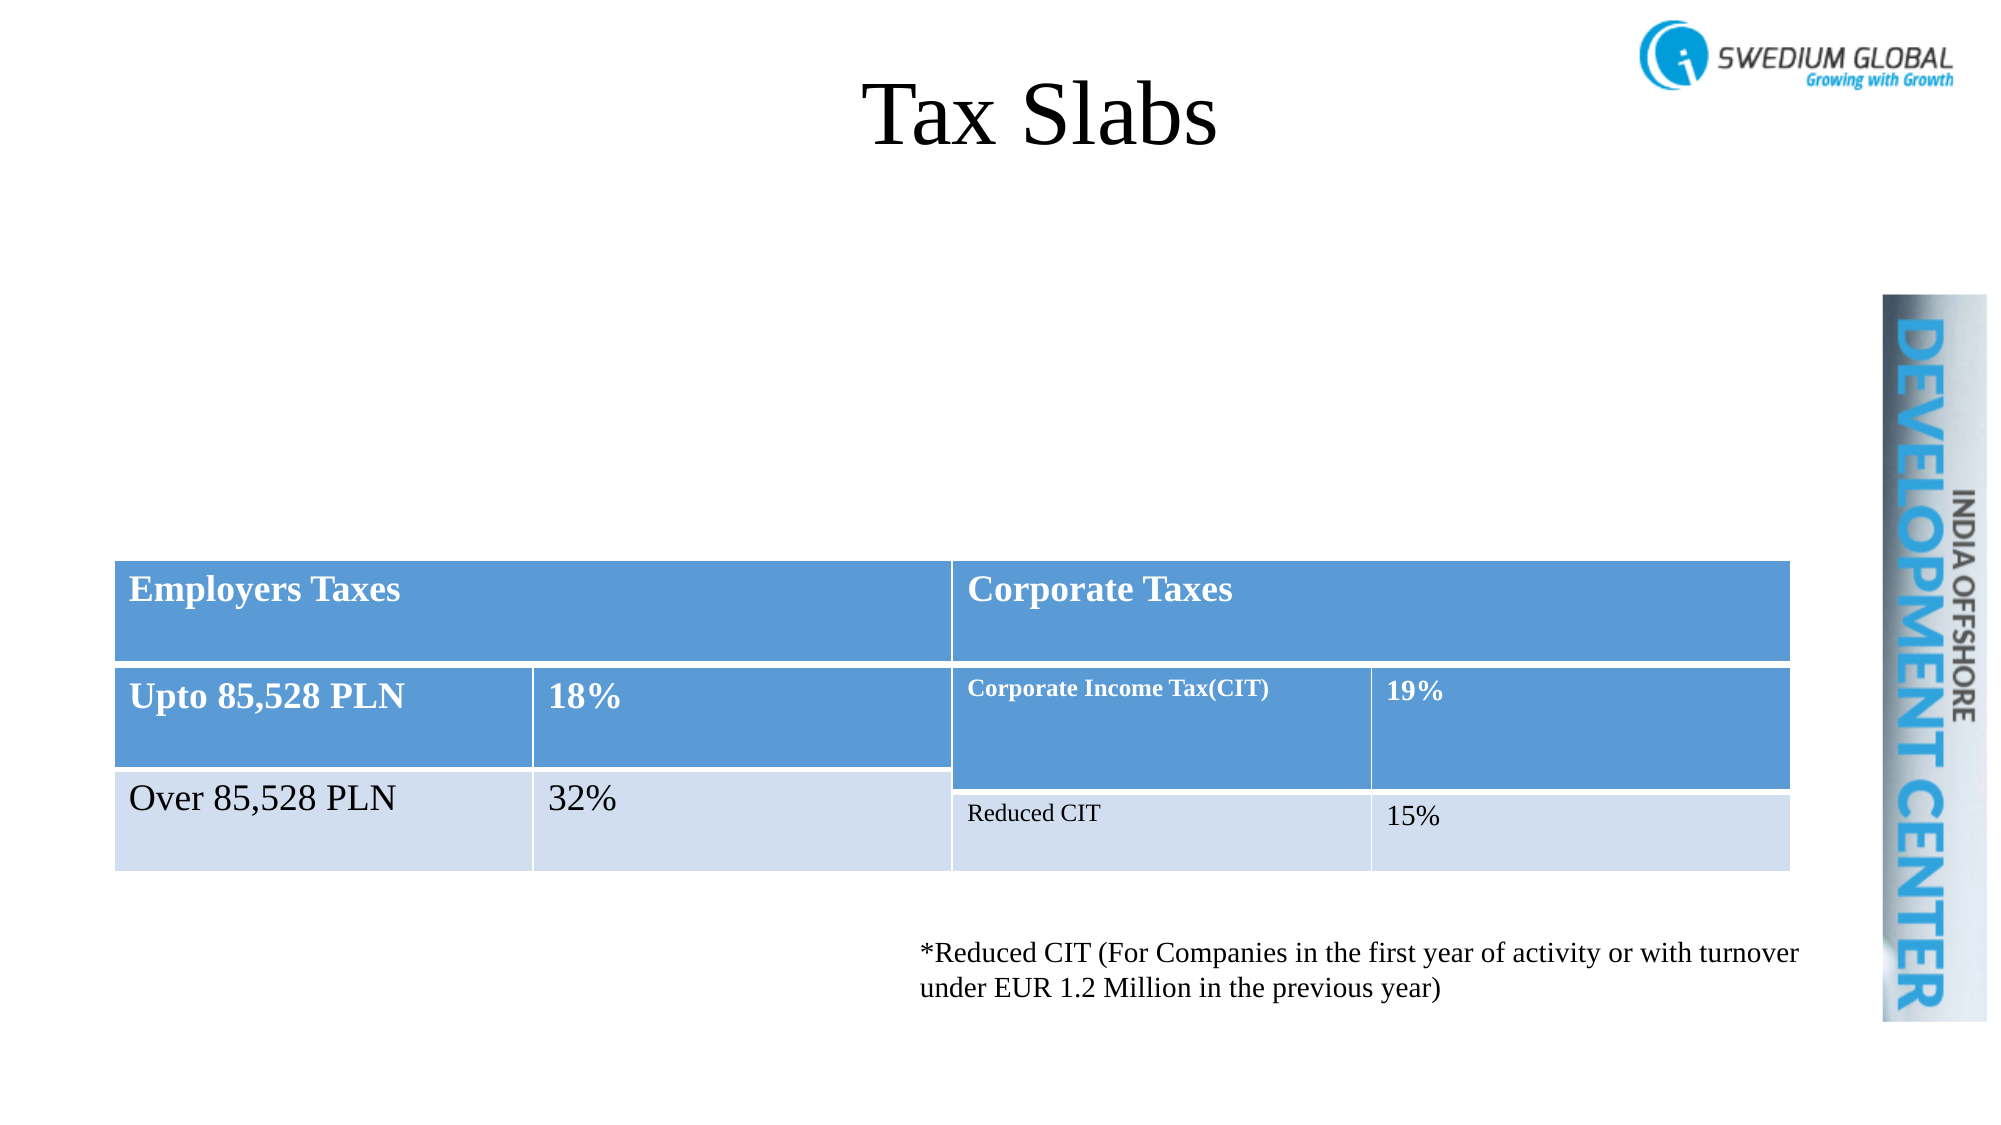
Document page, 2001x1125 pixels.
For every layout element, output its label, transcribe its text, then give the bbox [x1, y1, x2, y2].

picture [1883, 295, 1986, 1021]
text_box *Reduced CIT (For Companies in the first year of activity or with turnover under EUR 1.2 Million in the previous year) [905, 925, 1838, 1011]
title Tax Slabs [178, 55, 1904, 174]
table_cell 32% [534, 772, 951, 871]
picture [1637, 16, 1961, 95]
table_header 18% [534, 668, 951, 767]
table_header Corporate Income Tax(CIT) [953, 668, 1371, 789]
table_header 19% [1372, 668, 1790, 789]
picture [1680, 49, 1687, 55]
table_header Upto 85,528 PLN [115, 668, 532, 767]
table_header Corporate Taxes [953, 561, 1790, 661]
table_header Employers Taxes [115, 561, 951, 661]
table_cell 15% [1372, 795, 1790, 871]
table_cell Reduced CIT [953, 795, 1371, 871]
table_cell Over 85,528 PLN [115, 772, 532, 871]
